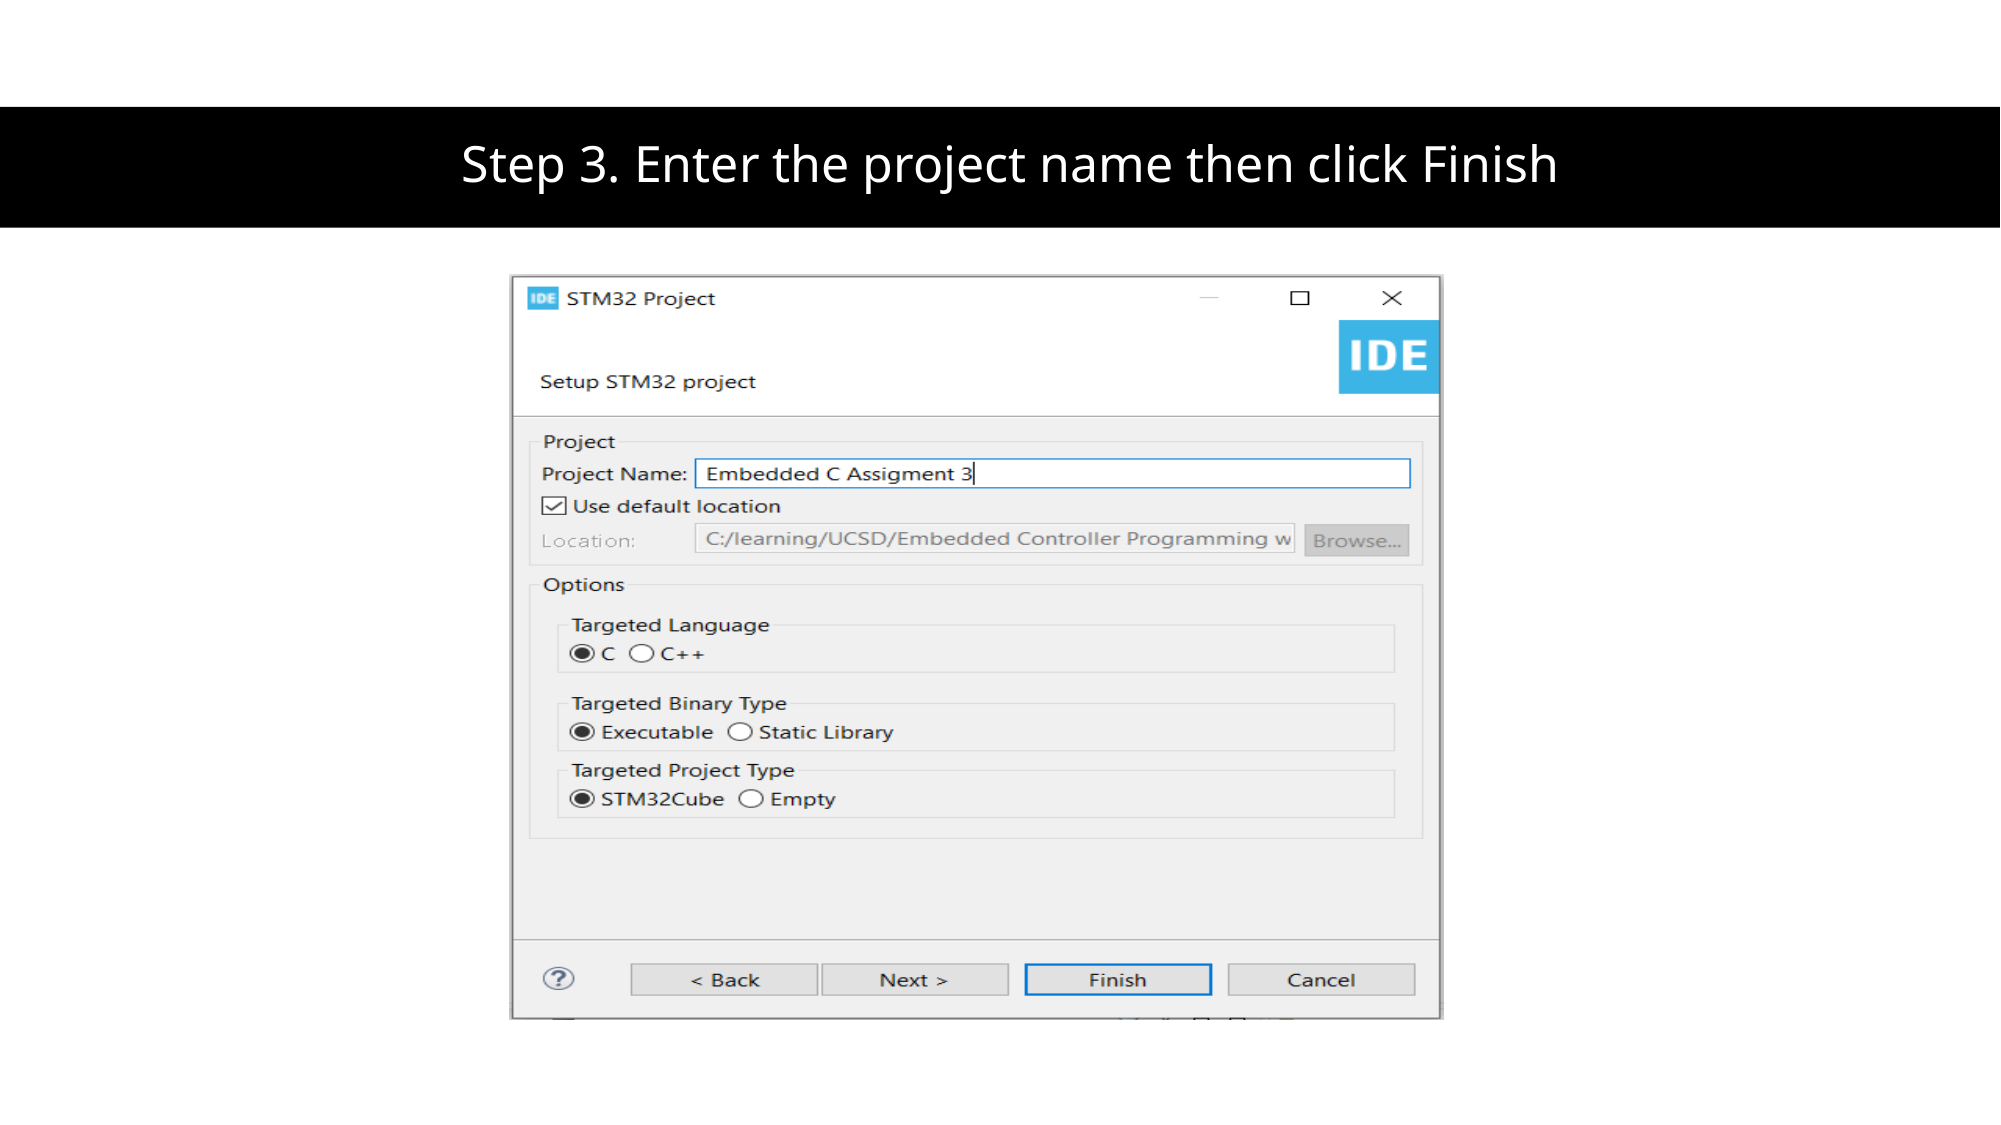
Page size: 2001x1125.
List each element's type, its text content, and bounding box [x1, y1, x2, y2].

picture [509, 274, 1444, 1020]
text_box [0, 106, 2000, 229]
title Step 3. Enter the project name then click Finish [91, 105, 1931, 228]
